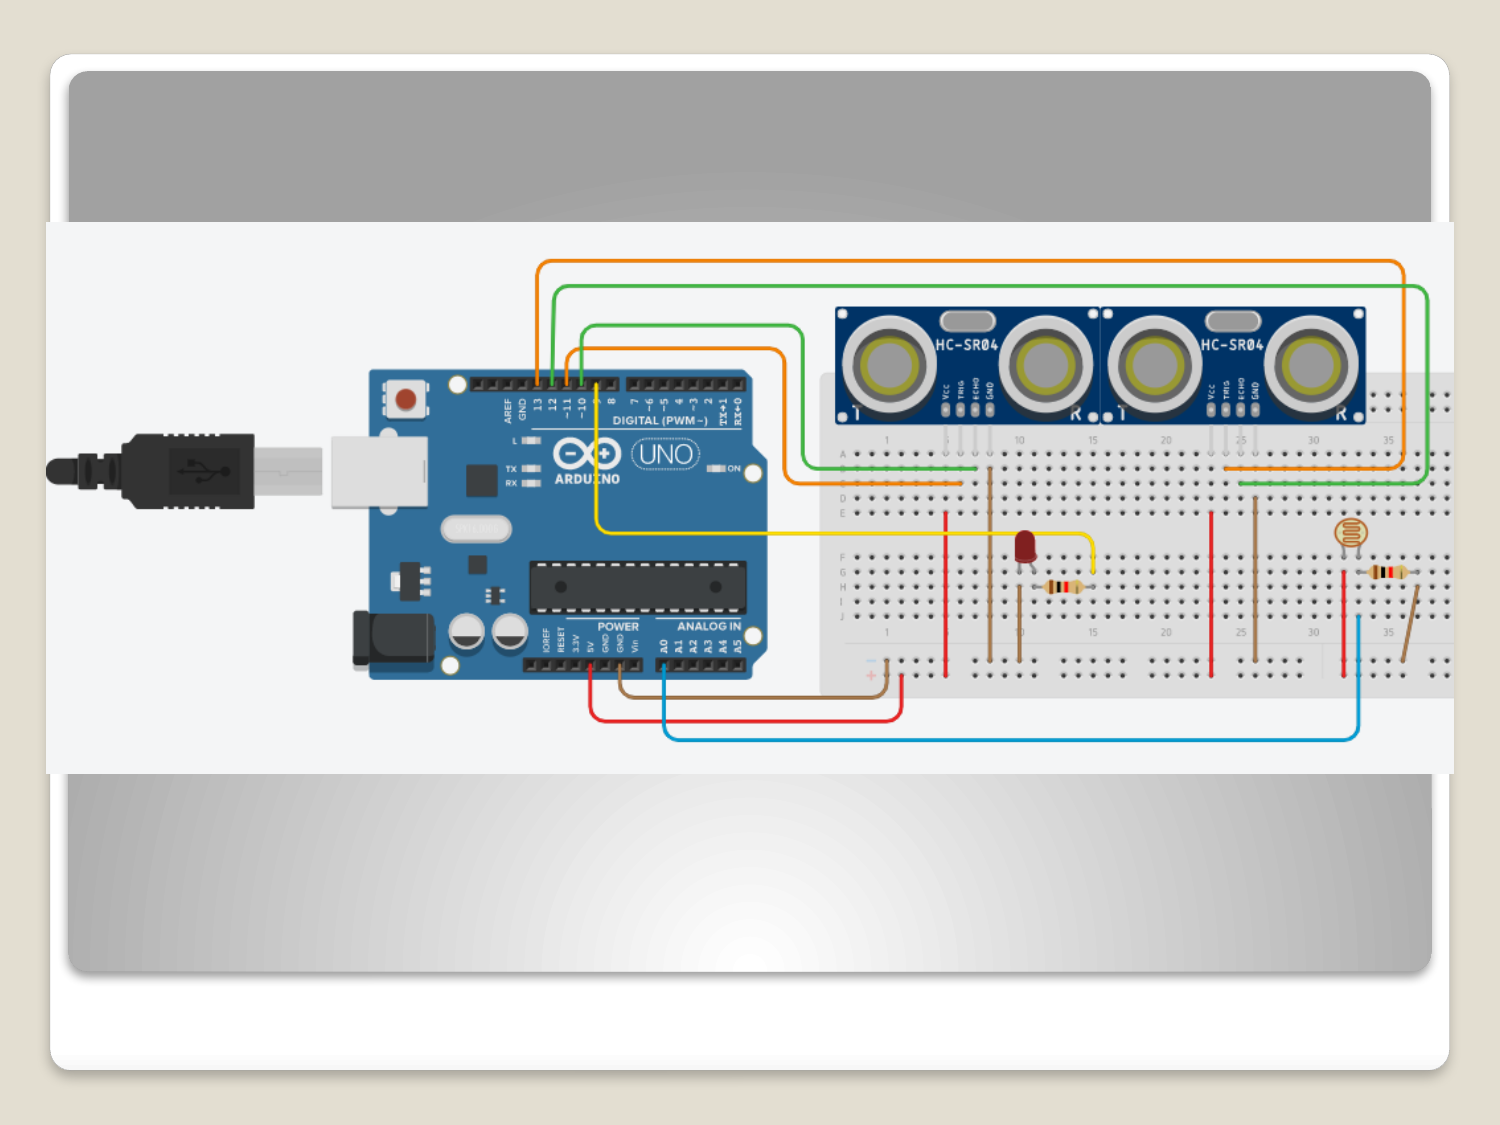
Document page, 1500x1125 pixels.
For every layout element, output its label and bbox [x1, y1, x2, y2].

picture [46, 222, 1454, 774]
